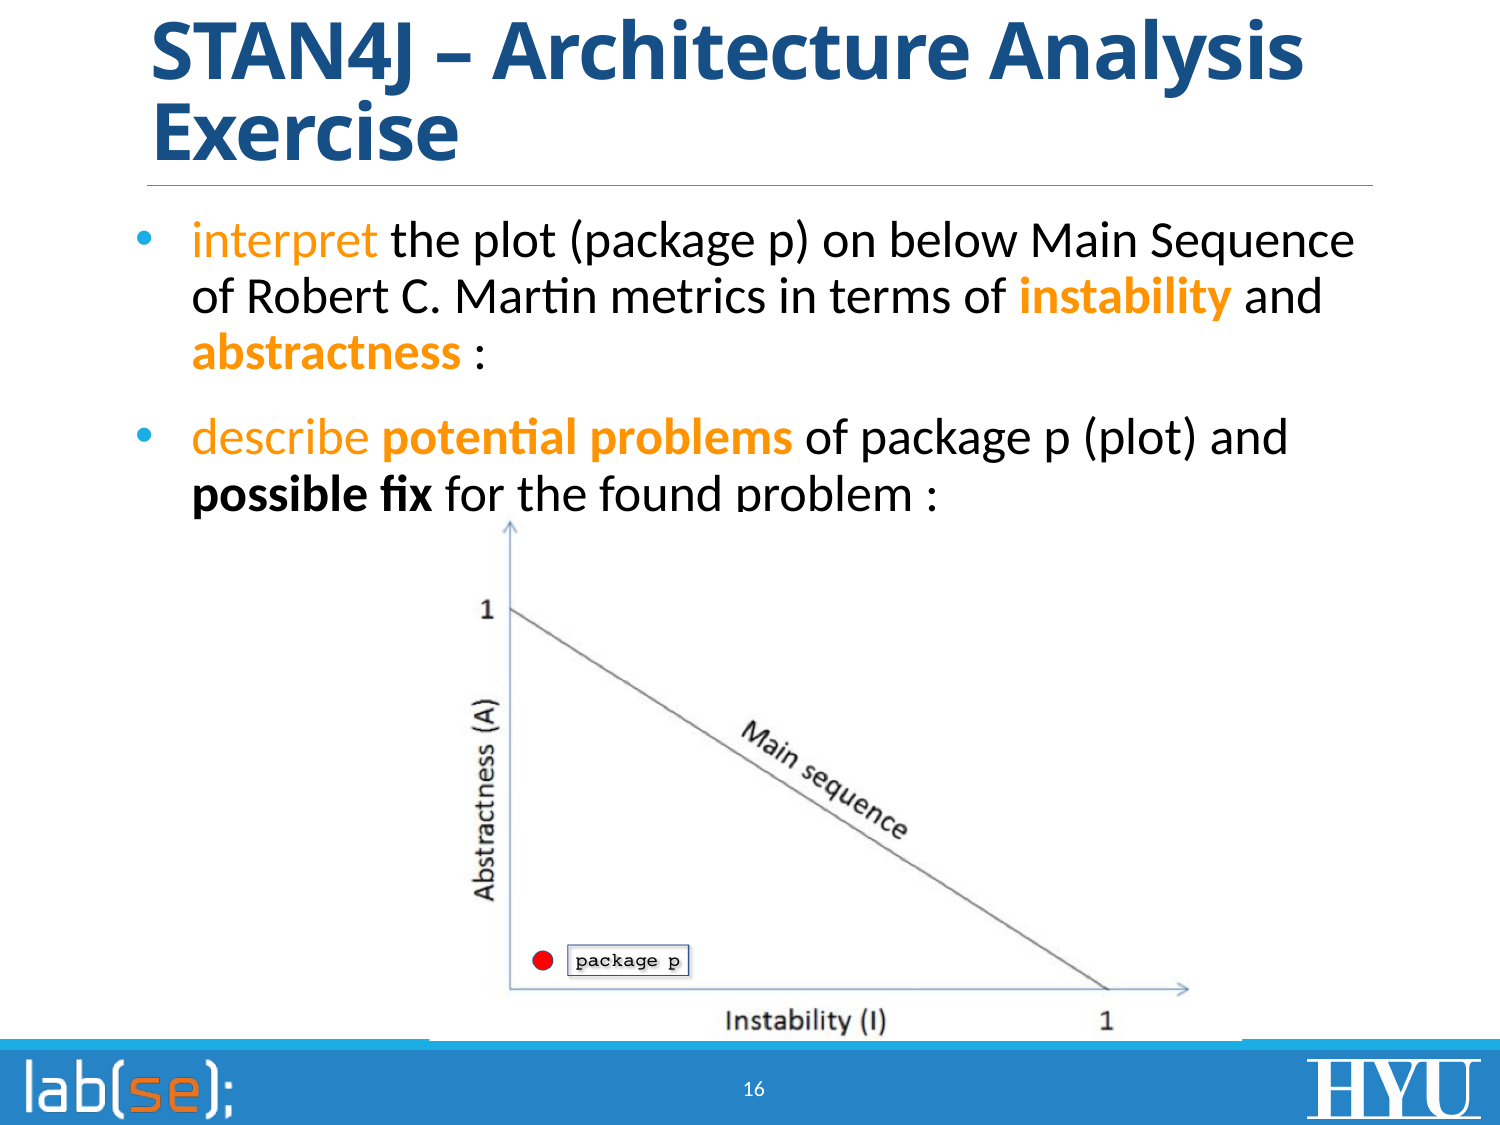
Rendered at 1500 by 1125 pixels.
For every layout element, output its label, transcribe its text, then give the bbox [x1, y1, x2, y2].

picture [426, 511, 1243, 1041]
picture [18, 1050, 240, 1125]
picture [1307, 1059, 1481, 1119]
title STAN4J – Architecture Analysis Exercise [135, 65, 1373, 184]
slide_number 16 [673, 1057, 835, 1118]
list interpret the plot (package p) on below Main Sequence of Robert C. Martin metrics in terms of instability and abstractness : describe potential problems of package p (plot) and possible fix for the found problem : [135, 204, 1373, 1020]
